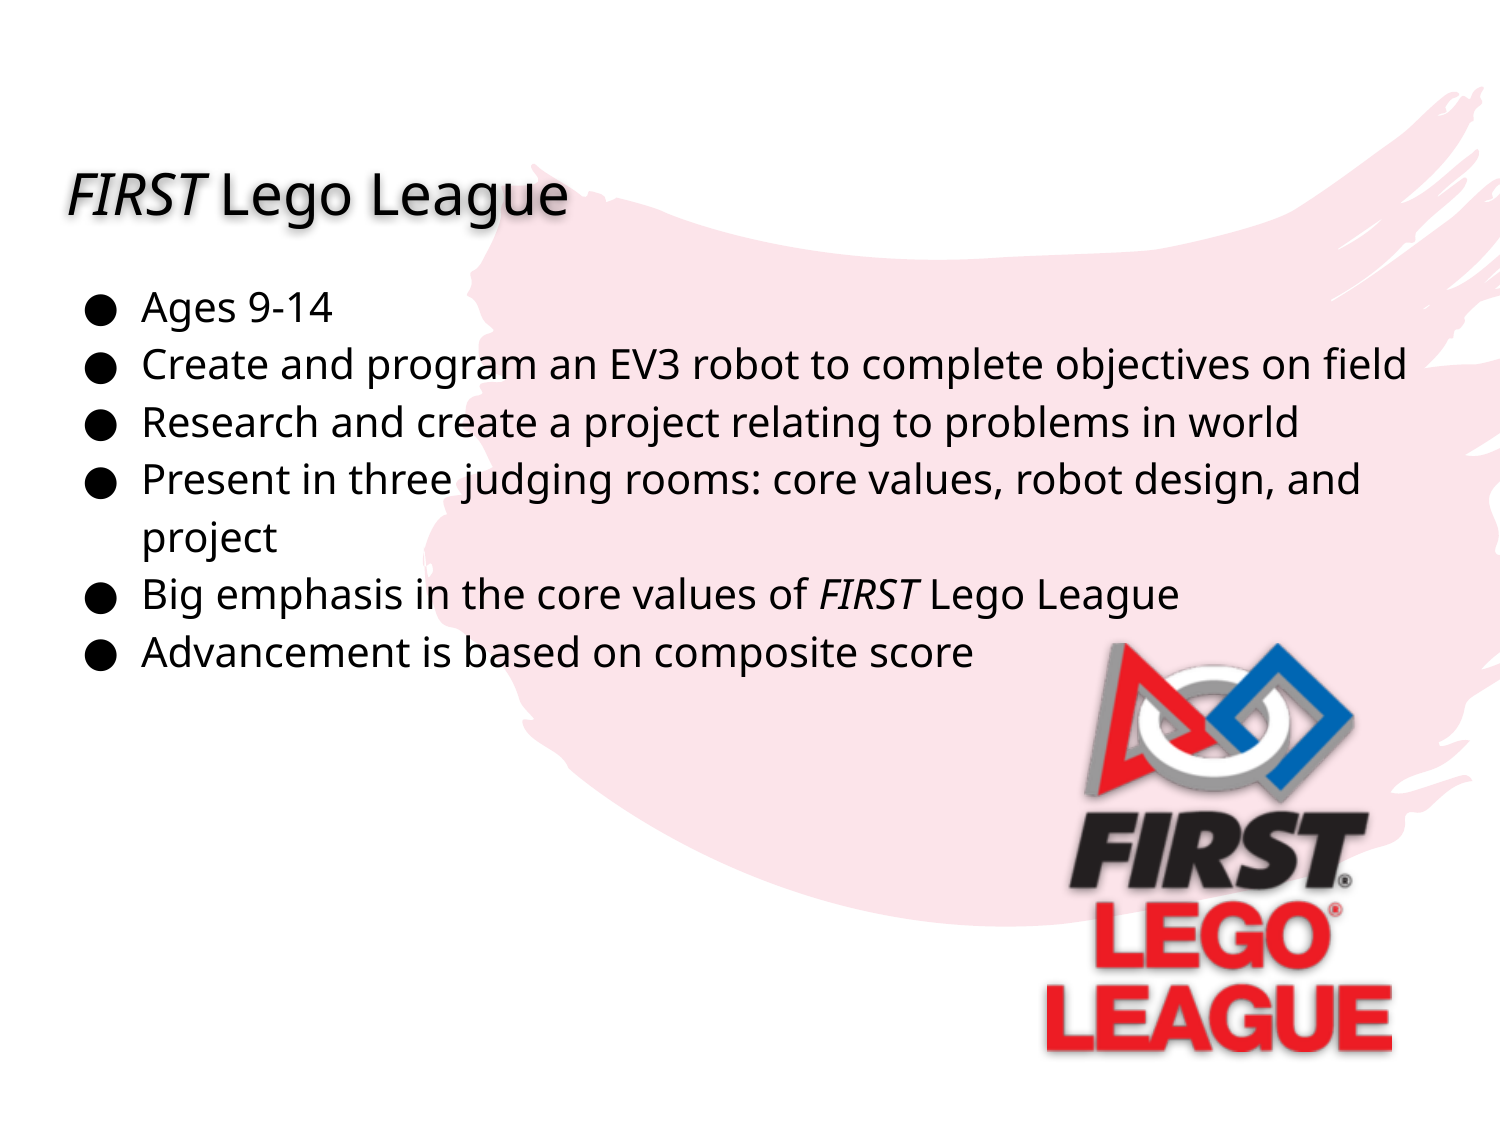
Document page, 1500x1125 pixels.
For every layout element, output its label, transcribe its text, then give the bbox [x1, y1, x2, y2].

text_box Ages 9-14 Create and program an EV3 robot to complete objectives on field Research and create a project relating to problems in world Present in three judging rooms: core values, robot design, and project Big emphasis in the core values of FIRST Lego League Advancement is based on composite score [51, 257, 1449, 819]
picture [1047, 643, 1392, 1052]
text_box FIRST Lego League [51, 141, 1449, 236]
